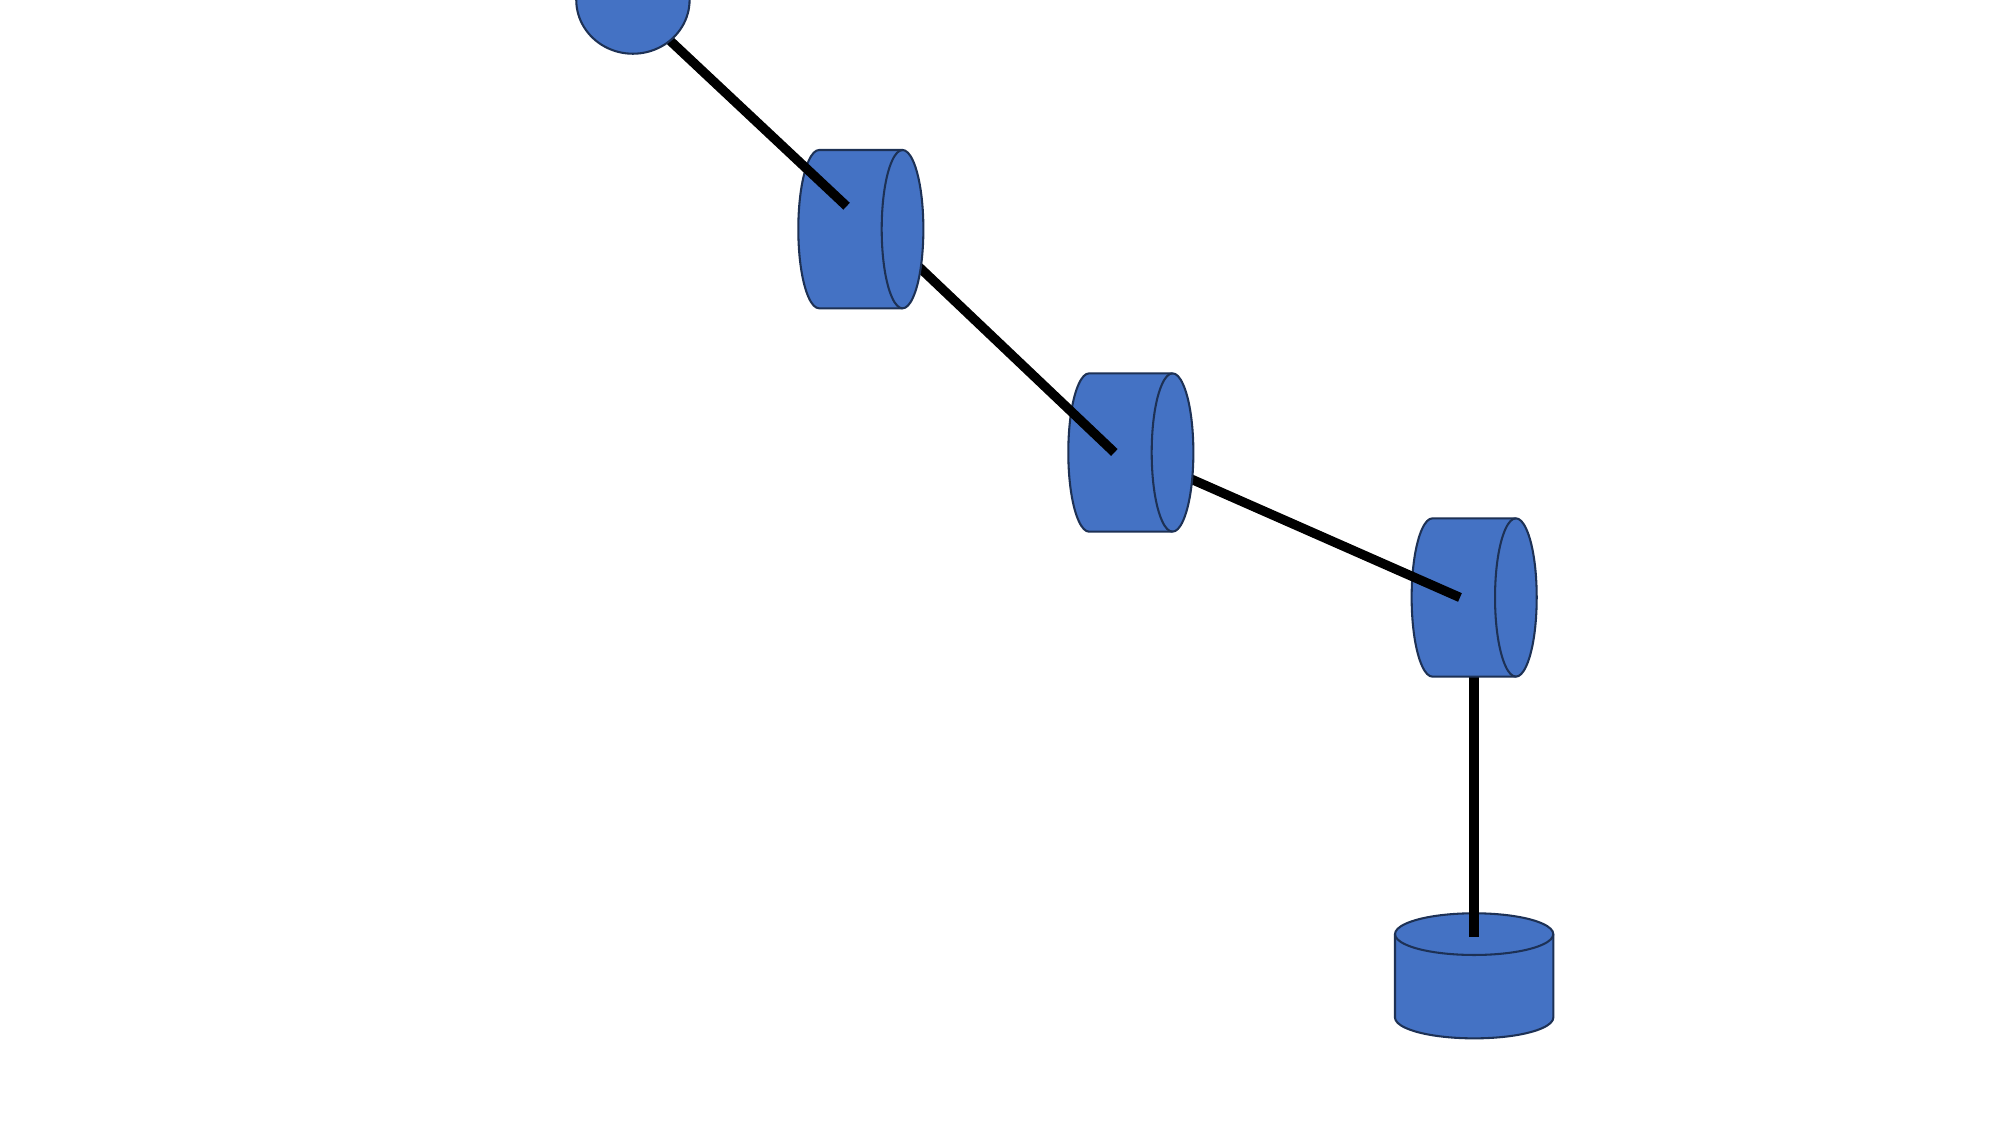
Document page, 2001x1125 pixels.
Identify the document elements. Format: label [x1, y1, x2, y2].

text_box [463, 0, 1665, 1079]
